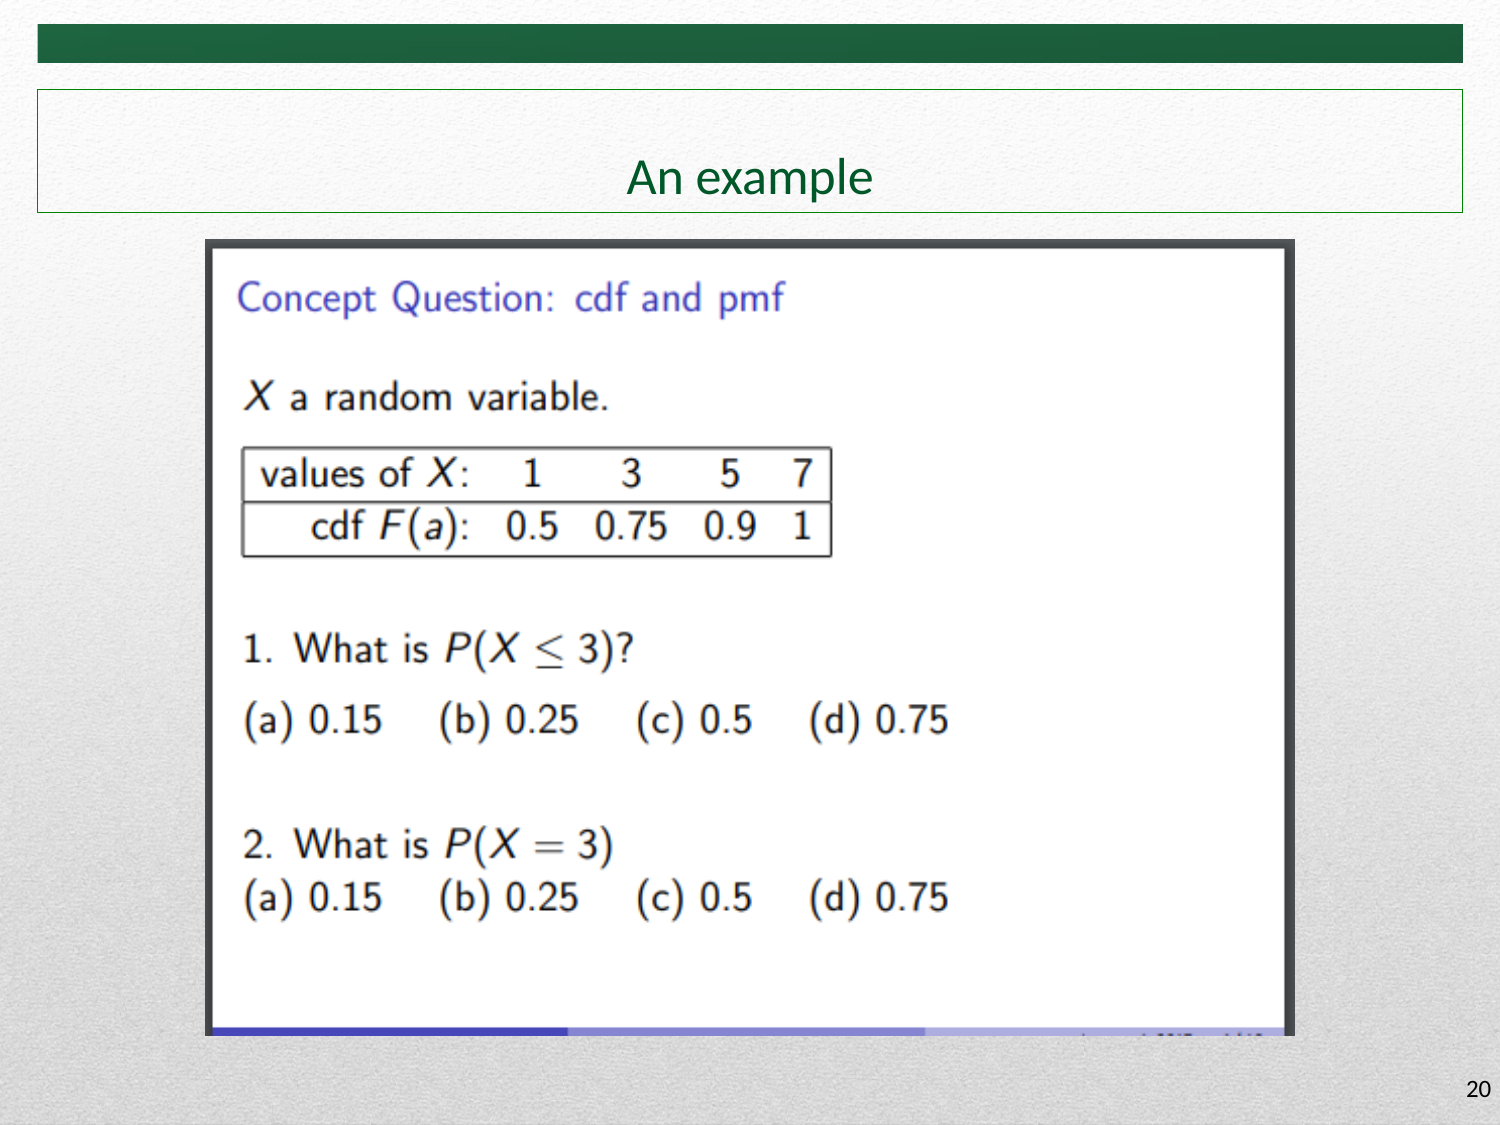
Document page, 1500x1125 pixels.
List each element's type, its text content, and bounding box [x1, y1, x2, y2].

slide_number 20 [1381, 1065, 1500, 1125]
title An example [37, 89, 1463, 213]
picture [37, 24, 1463, 63]
picture [205, 238, 1295, 1037]
